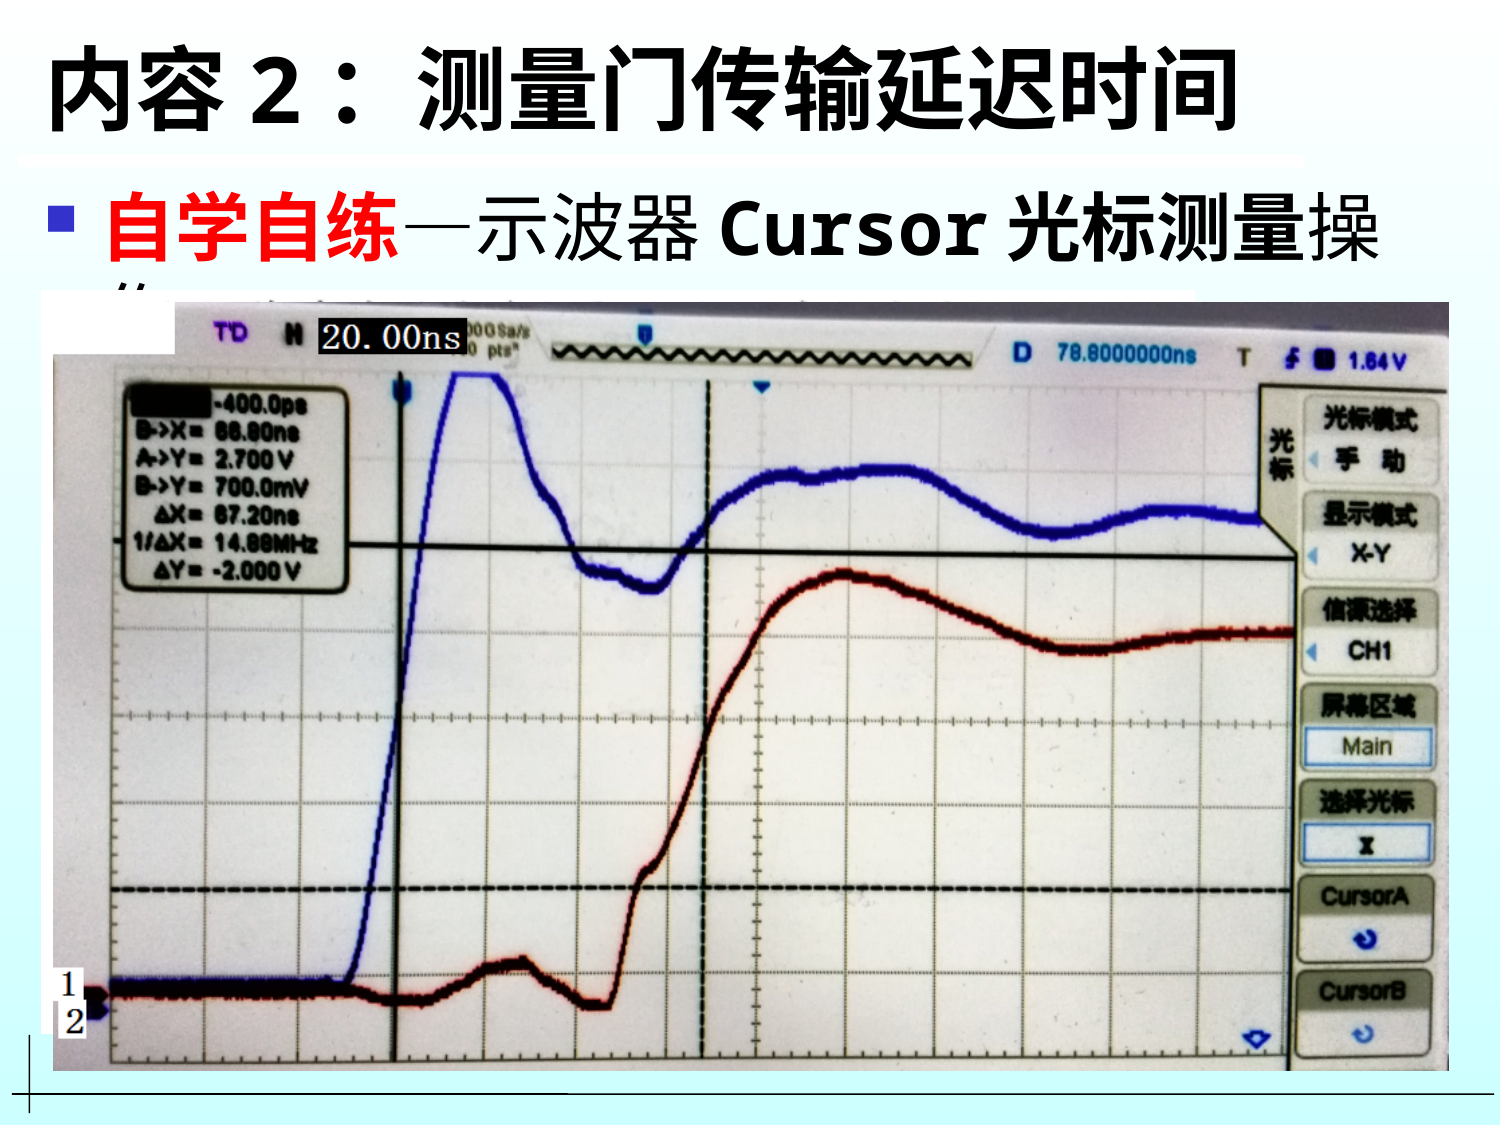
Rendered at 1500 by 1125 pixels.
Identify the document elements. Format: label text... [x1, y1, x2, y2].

picture [40, 290, 1449, 1071]
text_box 内容2：测量门传输延迟时间 [29, 36, 1308, 149]
list 自学自练—示波器Cursor光标测量操作 [29, 172, 1469, 291]
